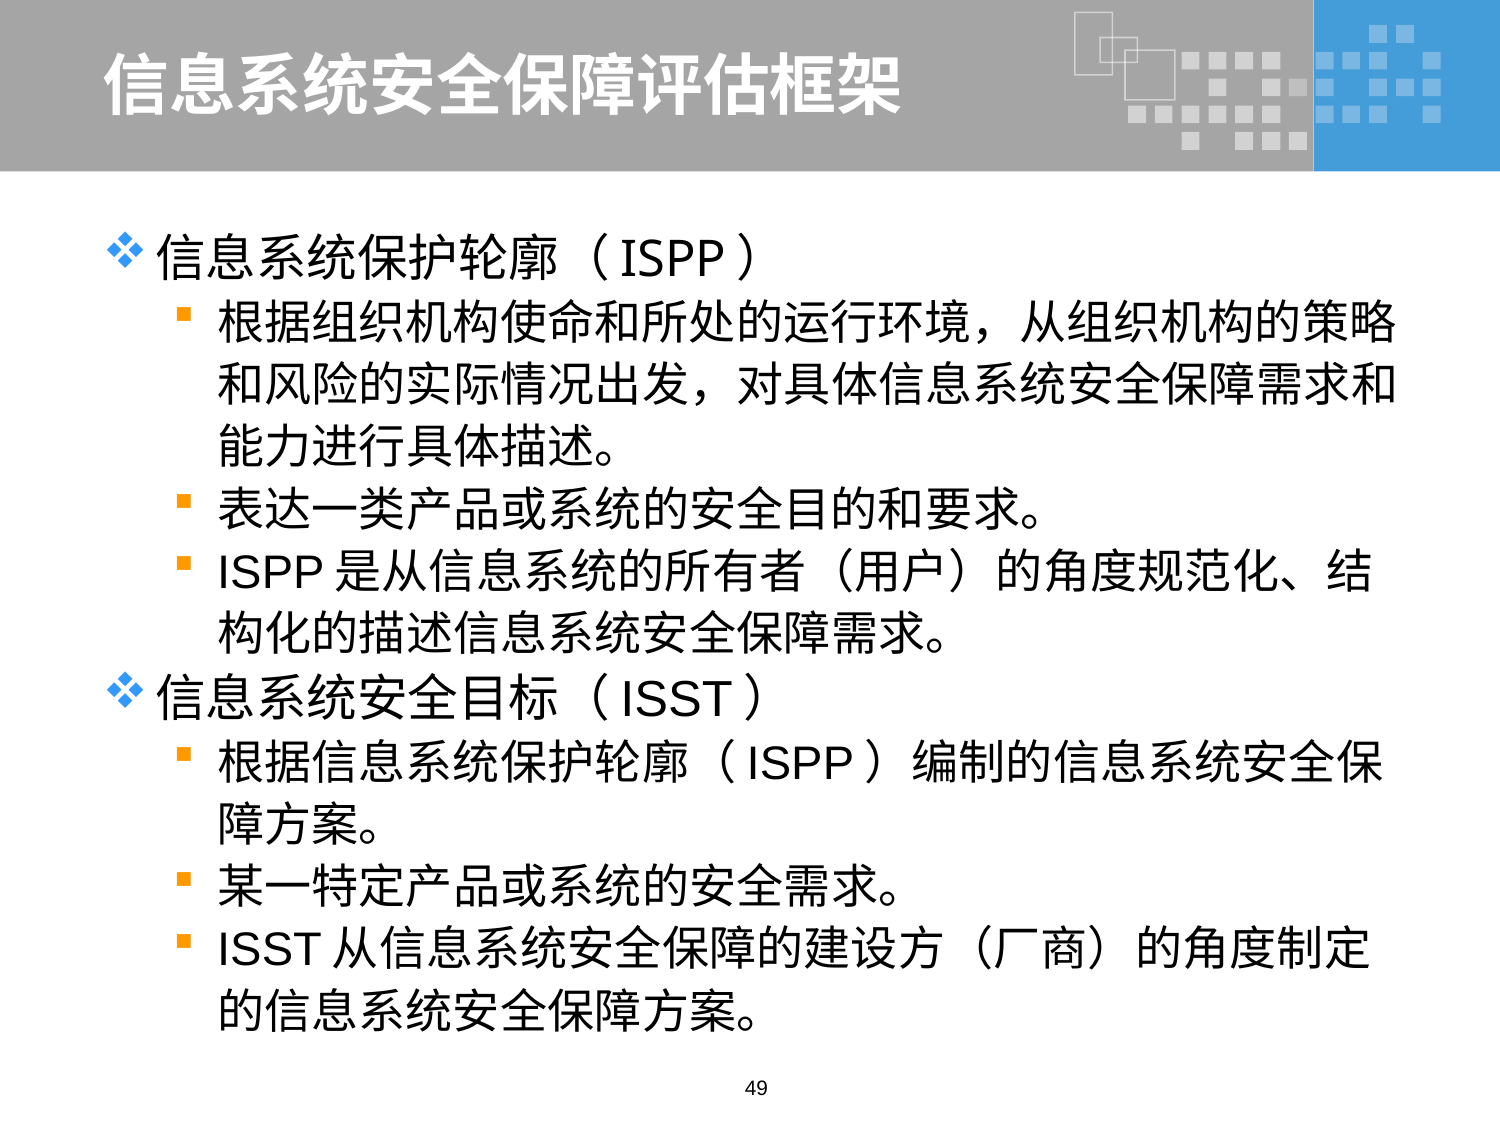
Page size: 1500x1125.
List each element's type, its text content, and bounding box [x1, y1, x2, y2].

list 信息系统保护轮廓（ISPP） 根据组织机构使命和所处的运行环境，从组织机构的策略和风险的实际情况出发，对具体信息系统安全保障需求和能力进行具体描述。 表达一类产品或系统的安全目的和要求。 ISPP是从信息系统的所有者（用户）的角度规范化、结构化的描述信息系统安全保障需求。 信息系统安全目标（ISST） 根据信息系统保护轮廓（ISPP）编制的信息系统安全保障方案。 某一特定产品或系统的安全需求。 ISST从信息系统安全保障的建设方（厂商）的角度制定的信息系统安全保障方案。 [87, 212, 1432, 1050]
title 信息系统安全保障评估框架 [87, 42, 1252, 123]
slide_number 49 [687, 1066, 826, 1111]
